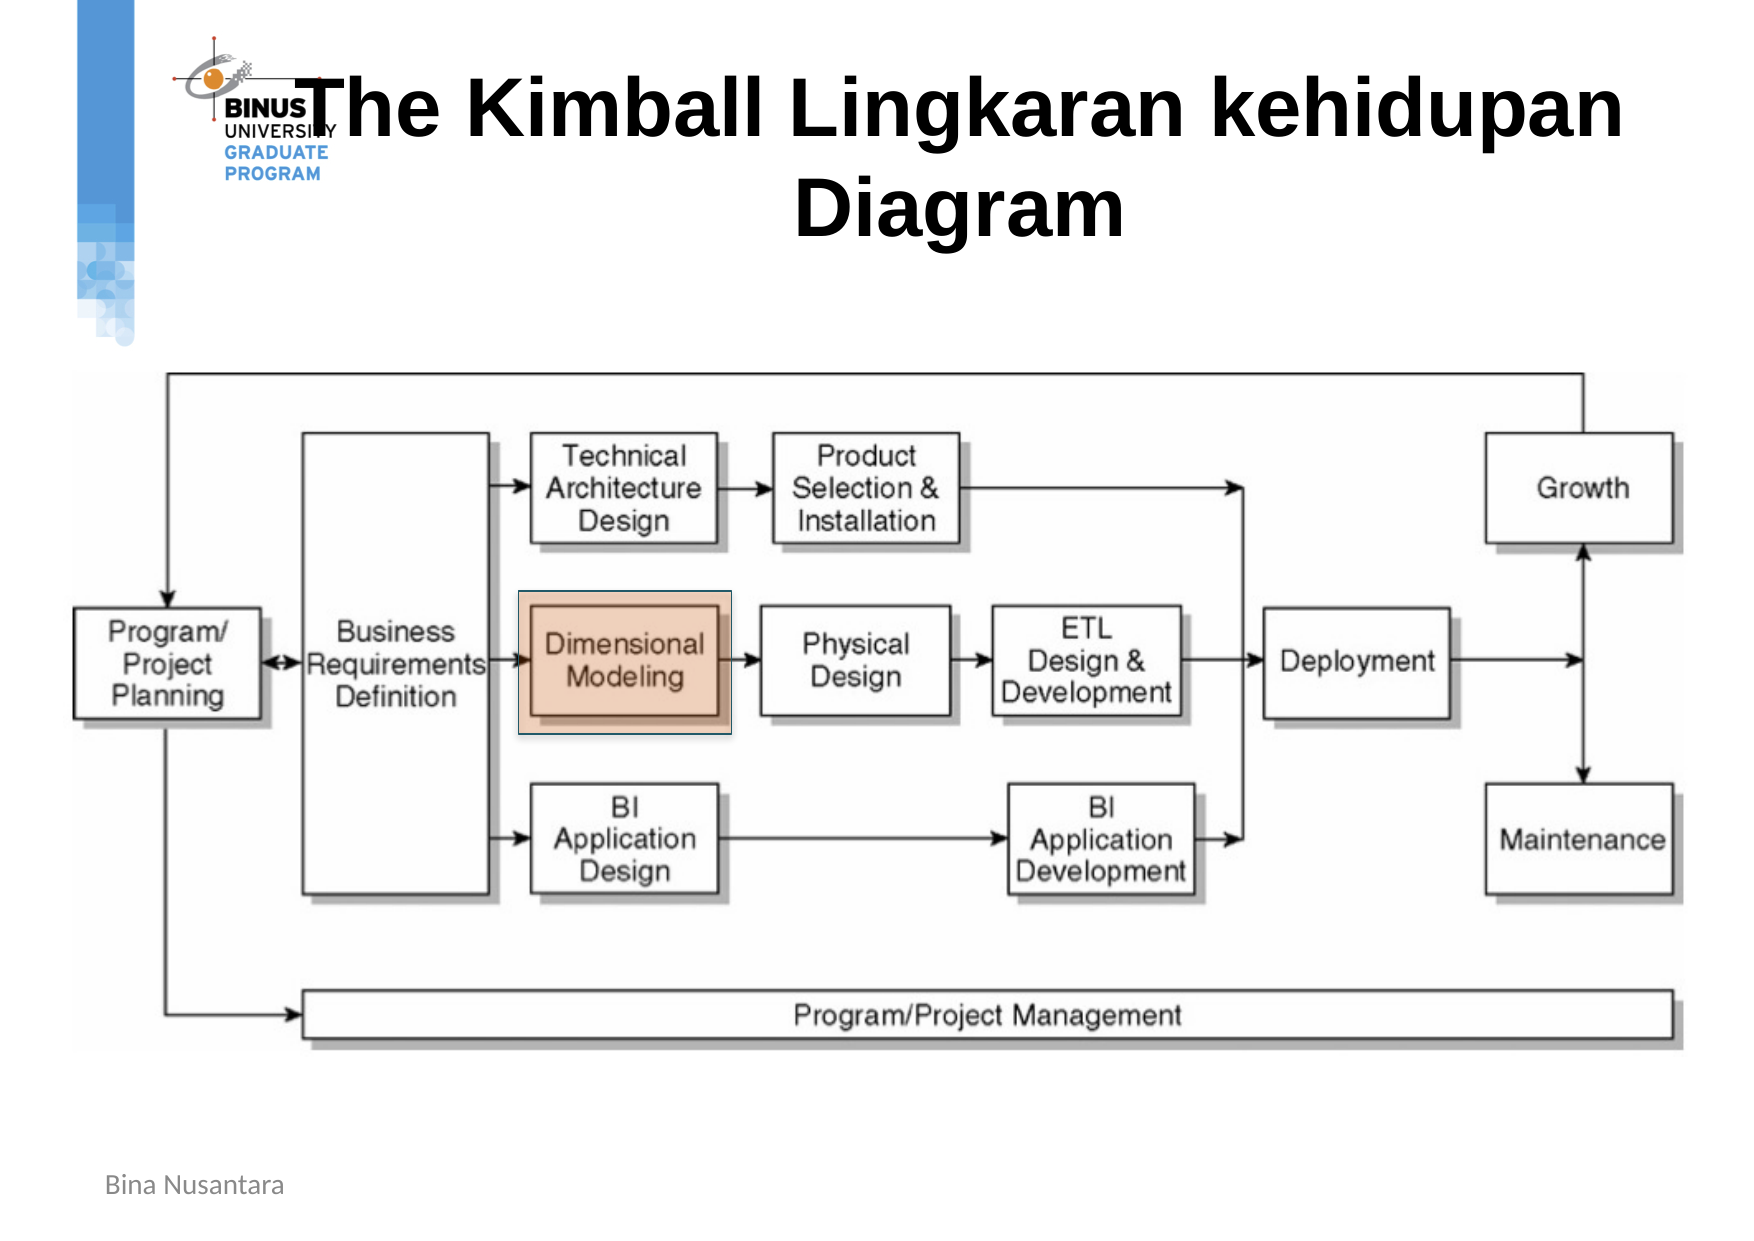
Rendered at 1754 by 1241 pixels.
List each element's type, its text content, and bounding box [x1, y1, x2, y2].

slide_number Bina Nusantara [87, 1149, 497, 1216]
picture [0, 0, 1754, 1241]
title The Kimball Lingkaran kehidupan Diagram [254, 49, 1666, 257]
